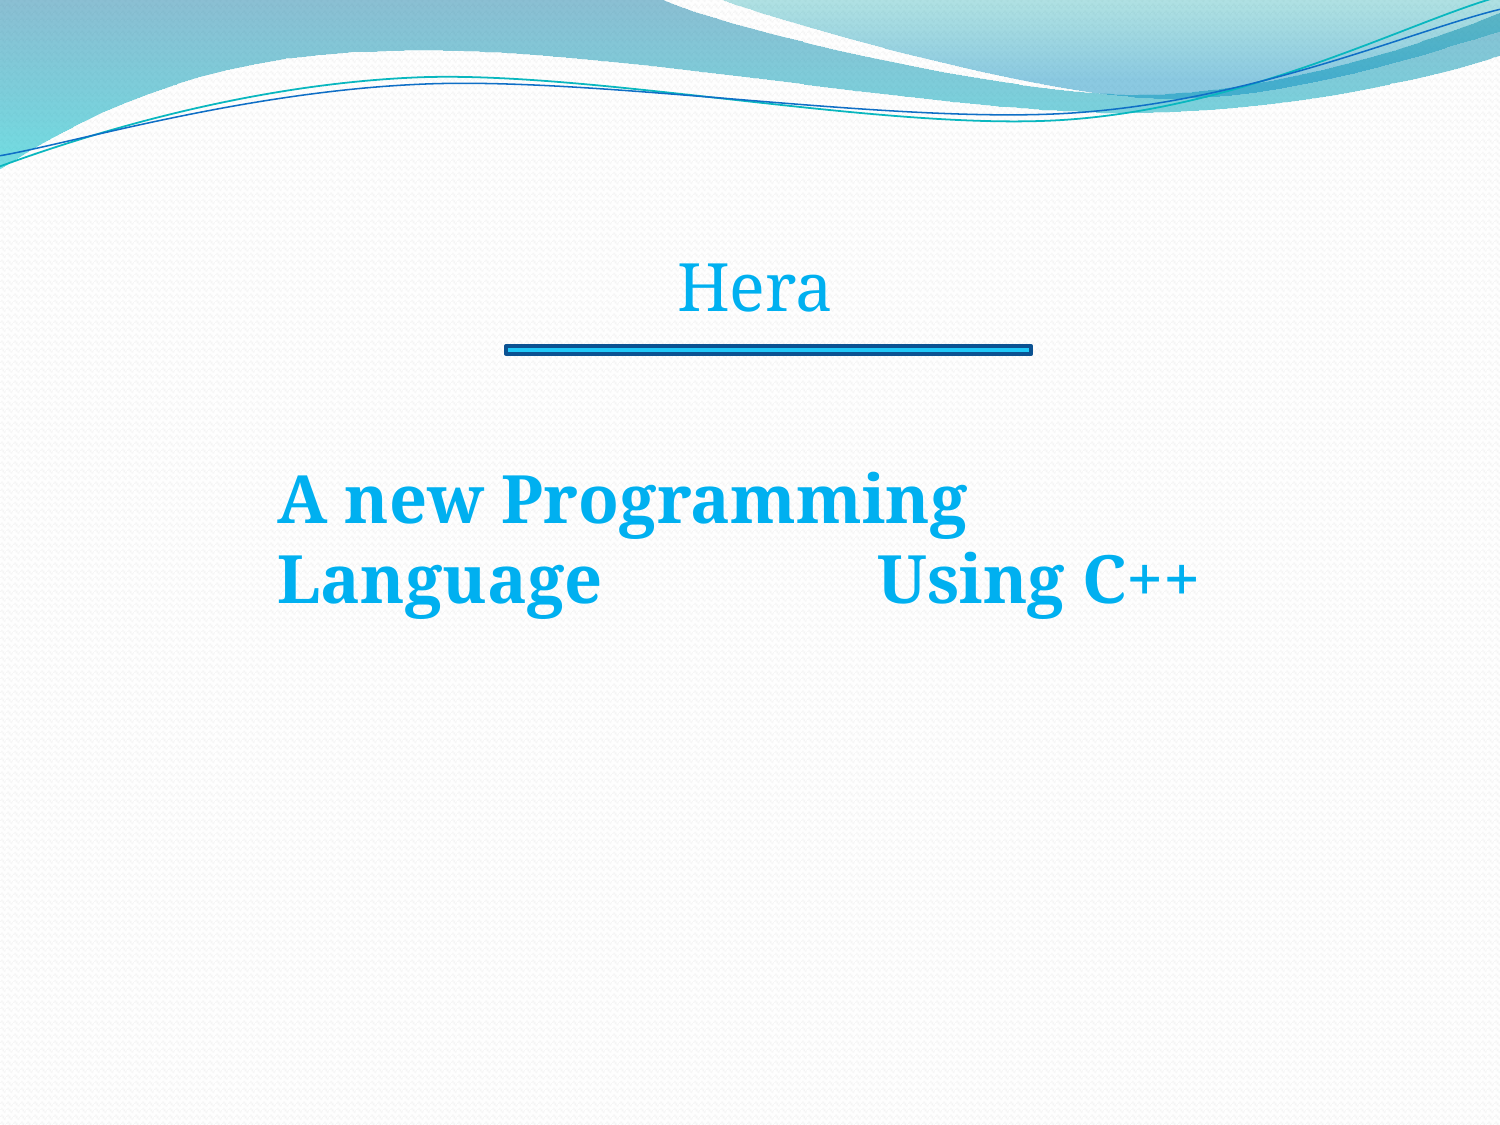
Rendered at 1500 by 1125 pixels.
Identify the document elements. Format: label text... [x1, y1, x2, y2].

text_box [504, 344, 1033, 356]
text_box Hera [662, 237, 875, 333]
title [75, 115, 1438, 303]
text_box A new Programming Language Using C++ [262, 449, 1300, 625]
